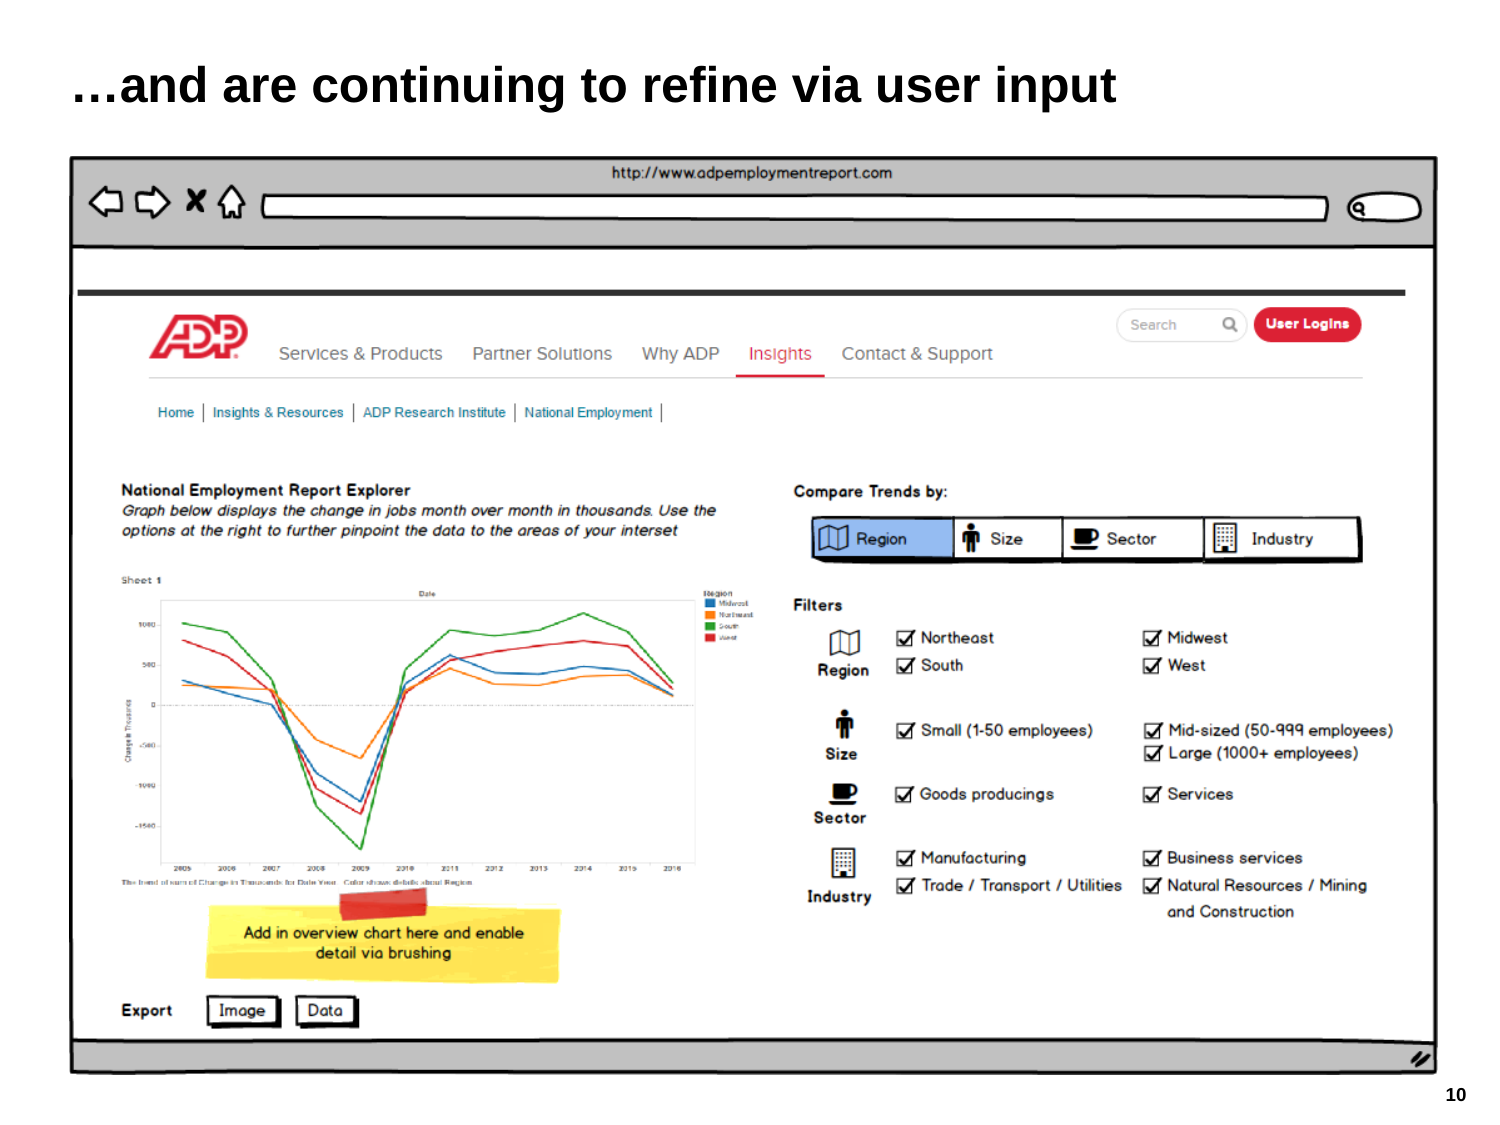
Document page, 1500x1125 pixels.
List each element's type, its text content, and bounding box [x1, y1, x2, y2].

title …and are continuing to refine via user input [55, 45, 1406, 170]
picture [69, 155, 1438, 1076]
